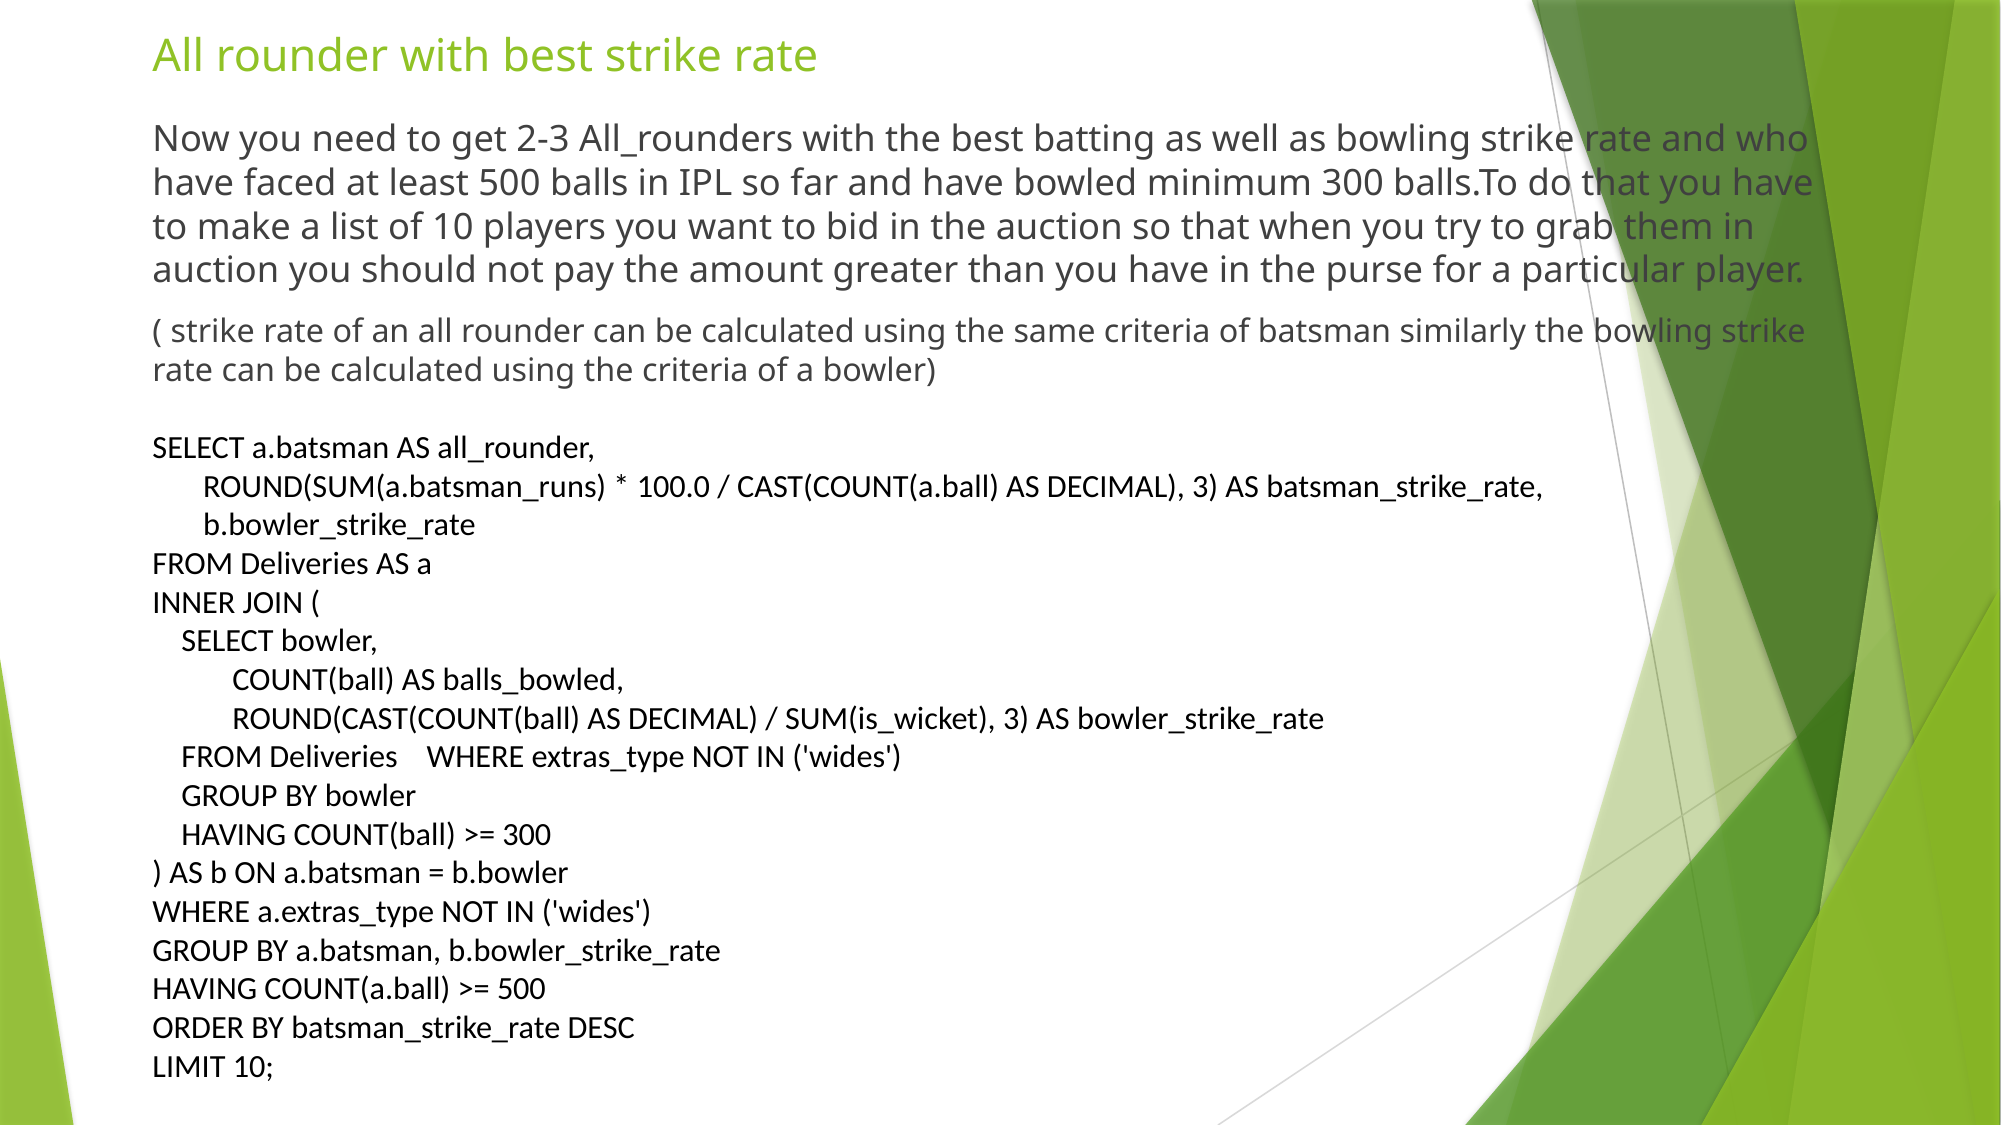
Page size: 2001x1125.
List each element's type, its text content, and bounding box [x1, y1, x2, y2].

list Now you need to get 2-3 All_rounders with the best batting as well as bowling strike rate and who have faced at least 500 balls in IPL so far and have bowled minimum 300 balls.To do that you have to make a list of 10 players you want to bid in the auction so that when you try to grab them in auction you should not pay the amount greater than you have in the purse for a particular player. ( strike rate of an all rounder can be calculated using the same criteria of batsman similarly the bowling strike rate can be calculated using the criteria of a bowler) SELECT a.batsman AS all_rounder, ROUND(SUM(a.batsman_runs) * 100.0 / CAST(COUNT(a.ball) AS DECIMAL), 3) AS batsman_strike_rate, b.bowler_strike_rate FROM Deliveries AS a INNER JOIN ( SELECT bowler, COUNT(ball) AS balls_bowled, ROUND(CAST(COUNT(ball) AS DECIMAL) / SUM(is_wicket), 3) AS bowler_strike_rate FROM Deliveries WHERE extras_type NOT IN ('wides') GROUP BY bowler HAVING COUNT(ball) >= 300 ) AS b ON a.batsman = b.bowler WHERE a.extras_type NOT IN ('wides') GROUP BY a.batsman, b.bowler_strike_rate HAVING COUNT(a.ball) >= 500 ORDER BY batsman_strike_rate DESC LIMIT 10; [137, 108, 1863, 1106]
title All rounder with best strike rate [137, 19, 1863, 89]
